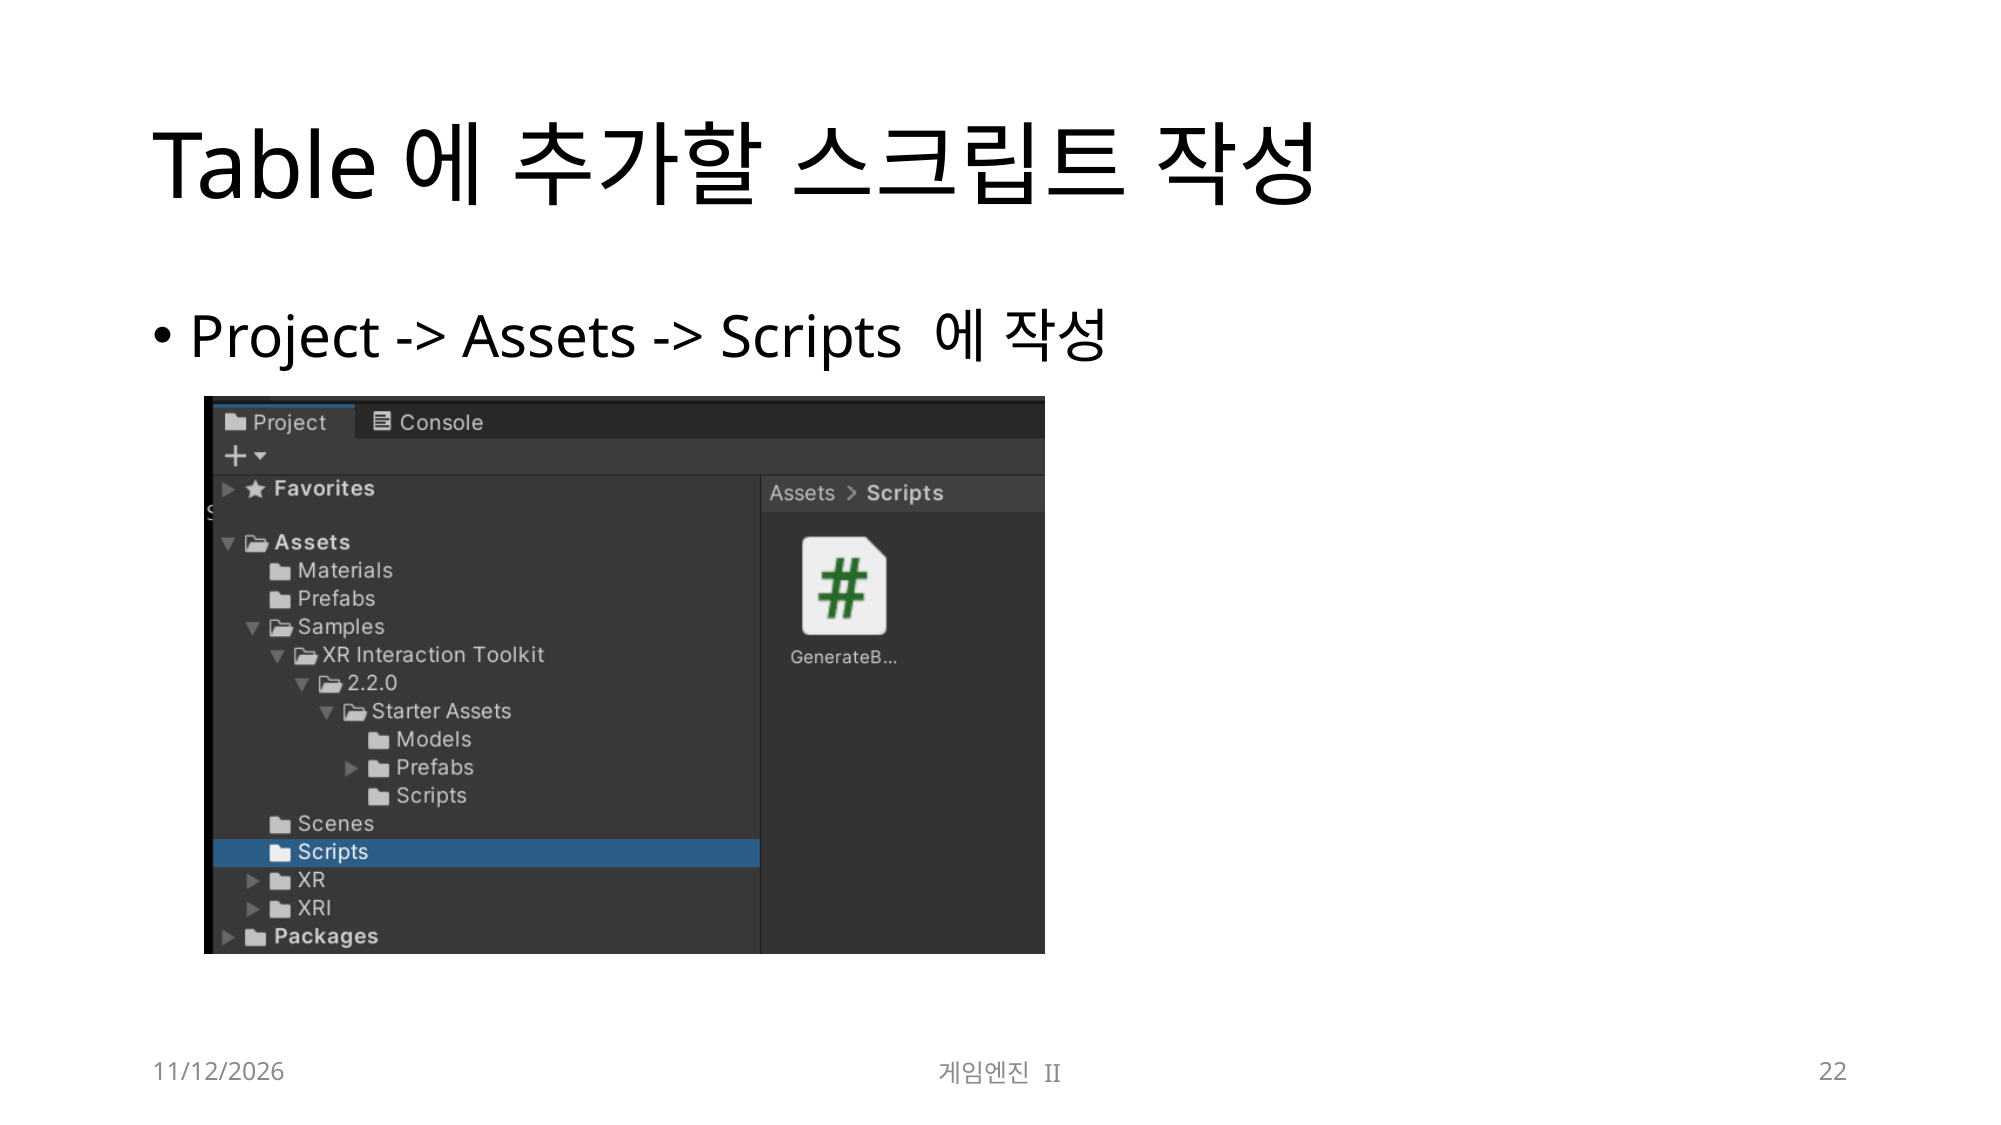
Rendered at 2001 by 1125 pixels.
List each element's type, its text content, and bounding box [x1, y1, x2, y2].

slide_number 22 [1412, 1042, 1863, 1103]
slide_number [137, 1042, 588, 1103]
picture [204, 396, 1045, 954]
title Table에 추가할 스크립트 작성 [137, 59, 1863, 278]
list Project -> Assets -> Scripts 에 작성 [137, 299, 1863, 413]
footer 게임엔진 II [662, 1042, 1338, 1103]
